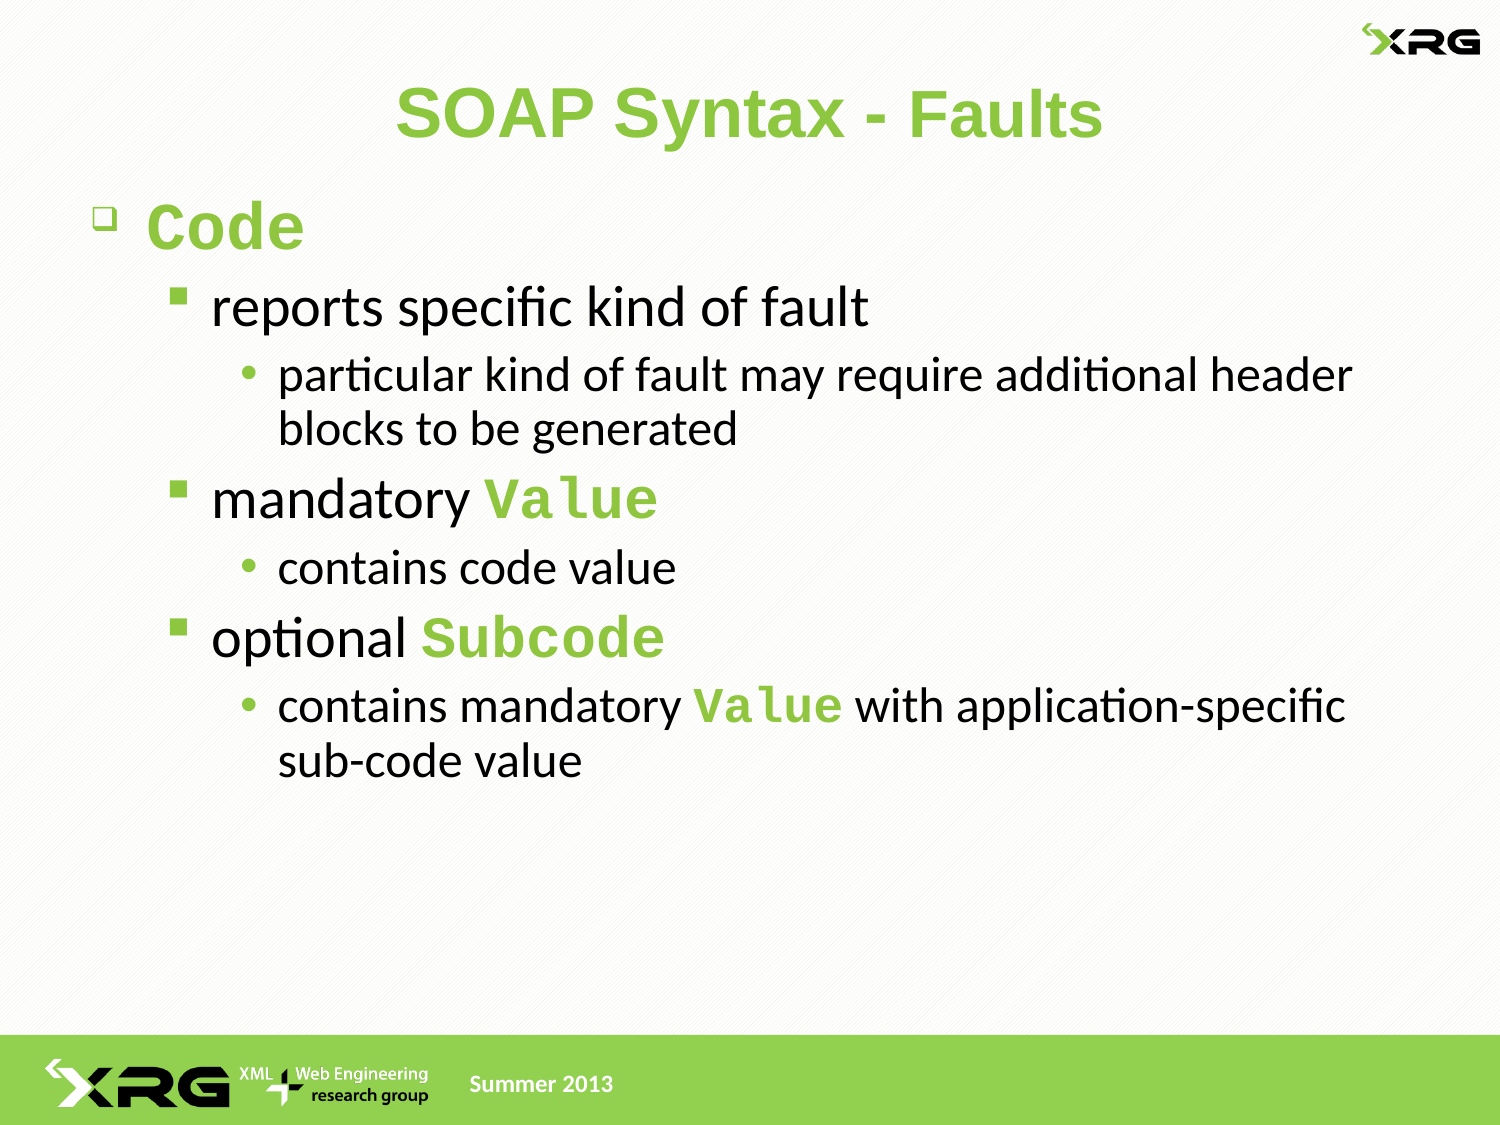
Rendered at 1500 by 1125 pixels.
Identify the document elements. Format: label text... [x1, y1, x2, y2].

footer Summer 2013 [454, 1034, 1358, 1125]
picture [1357, 19, 1483, 60]
title SOAP Syntax - Faults [75, 45, 1425, 173]
picture [37, 1054, 435, 1111]
list Code reports specific kind of fault particular kind of fault may require additional header blocks to be generated mandatory Value contains code value optional Subcode contains mandatory Value with application-specific sub-code value [75, 184, 1425, 1005]
